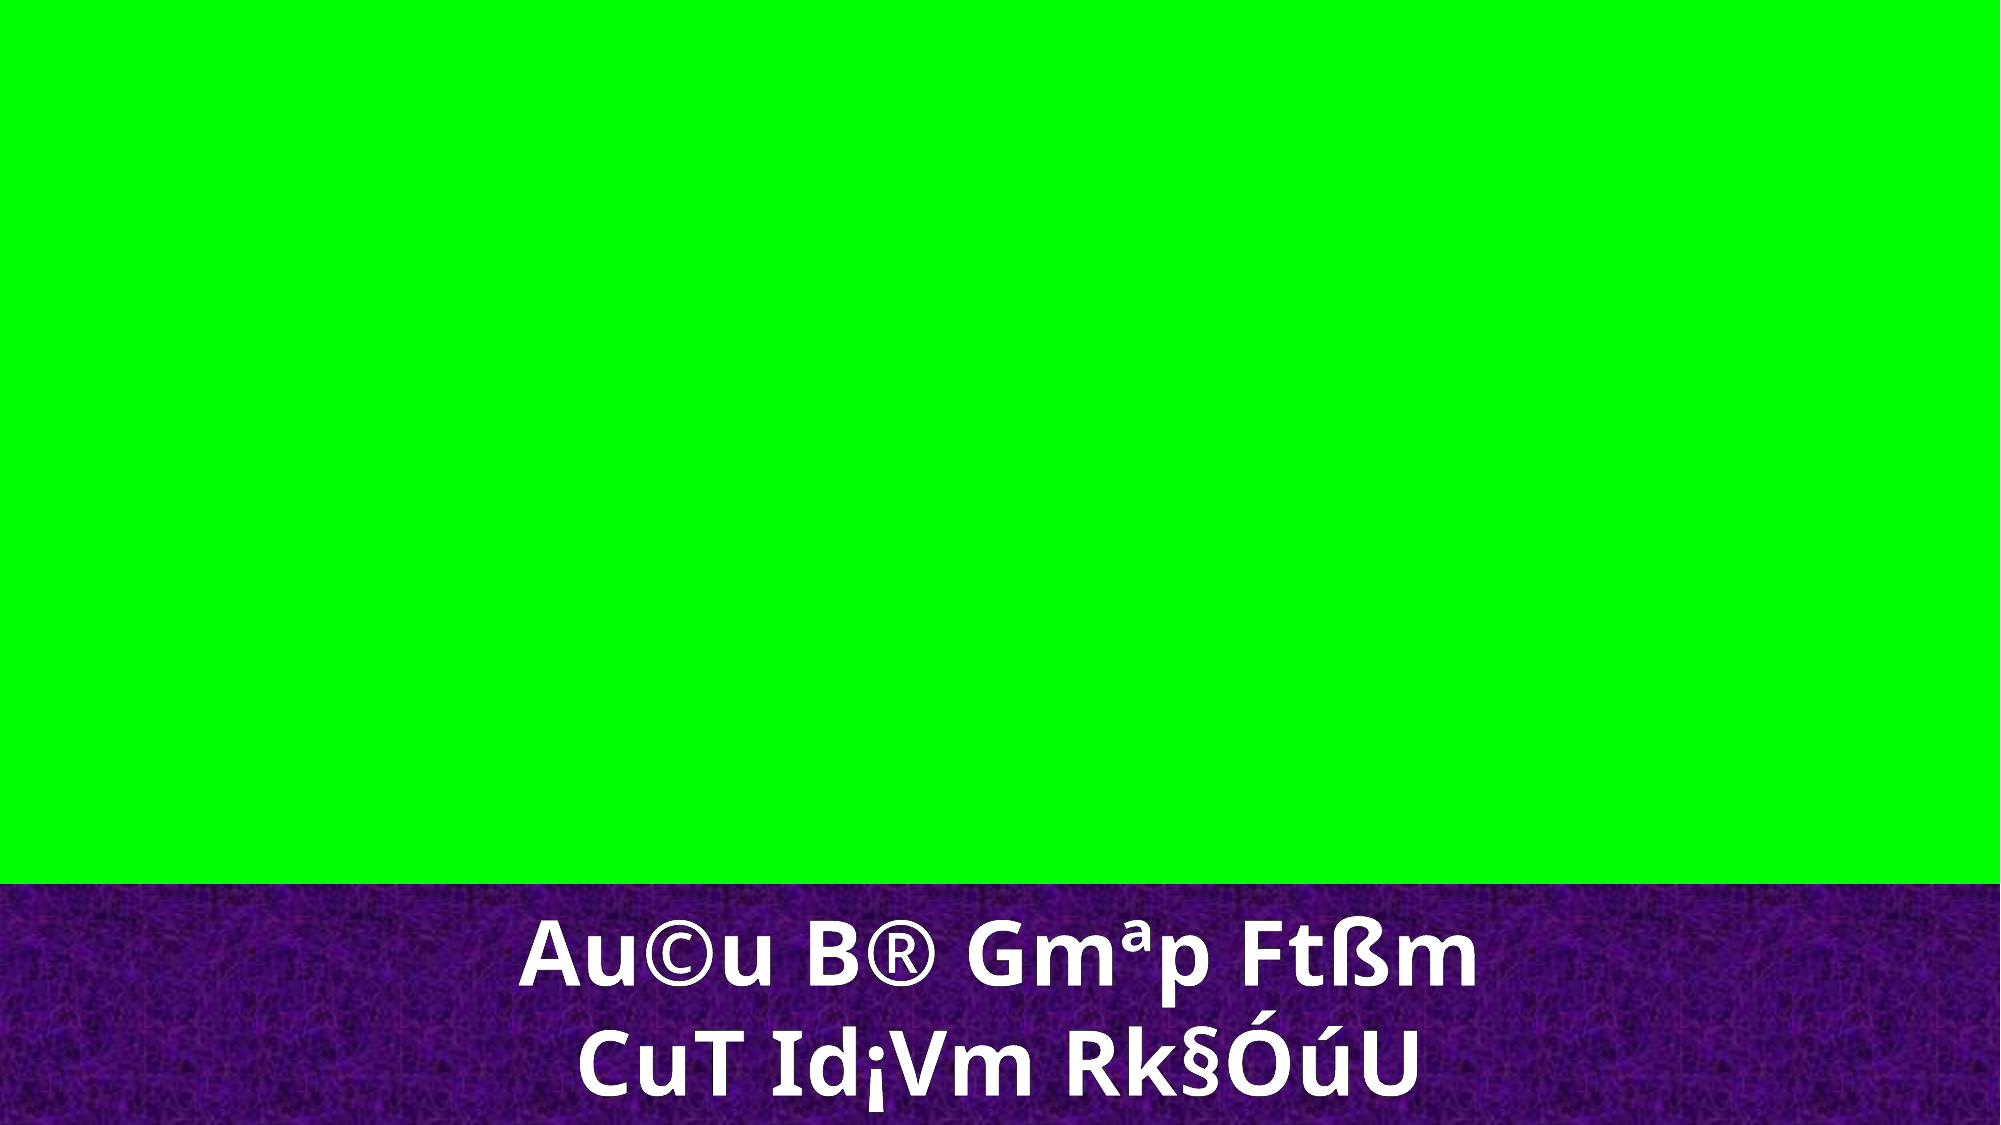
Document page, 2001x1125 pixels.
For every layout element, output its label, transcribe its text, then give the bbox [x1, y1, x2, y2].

text_box Au©u B® Gmªp Ftßm CuT Id¡Vm Rk§ÓúU [0, 886, 2000, 1122]
